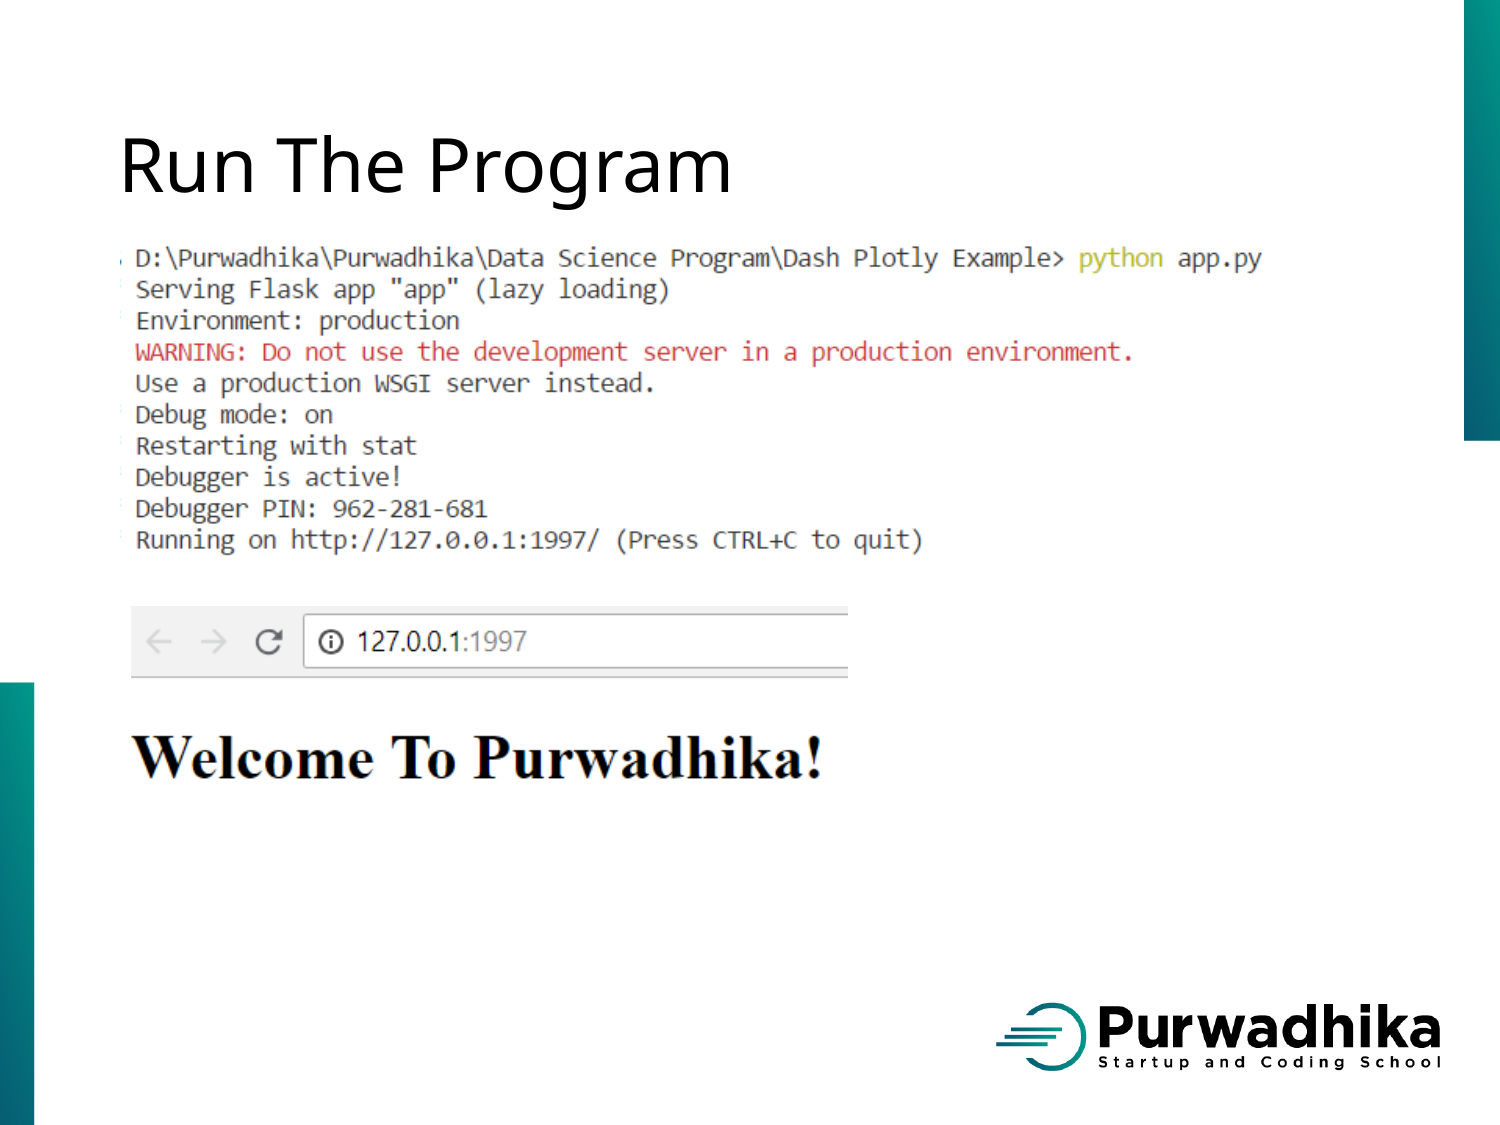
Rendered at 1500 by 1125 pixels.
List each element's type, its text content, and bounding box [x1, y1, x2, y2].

picture [0, 0, 1500, 1125]
title Run The Program [103, 59, 1397, 278]
